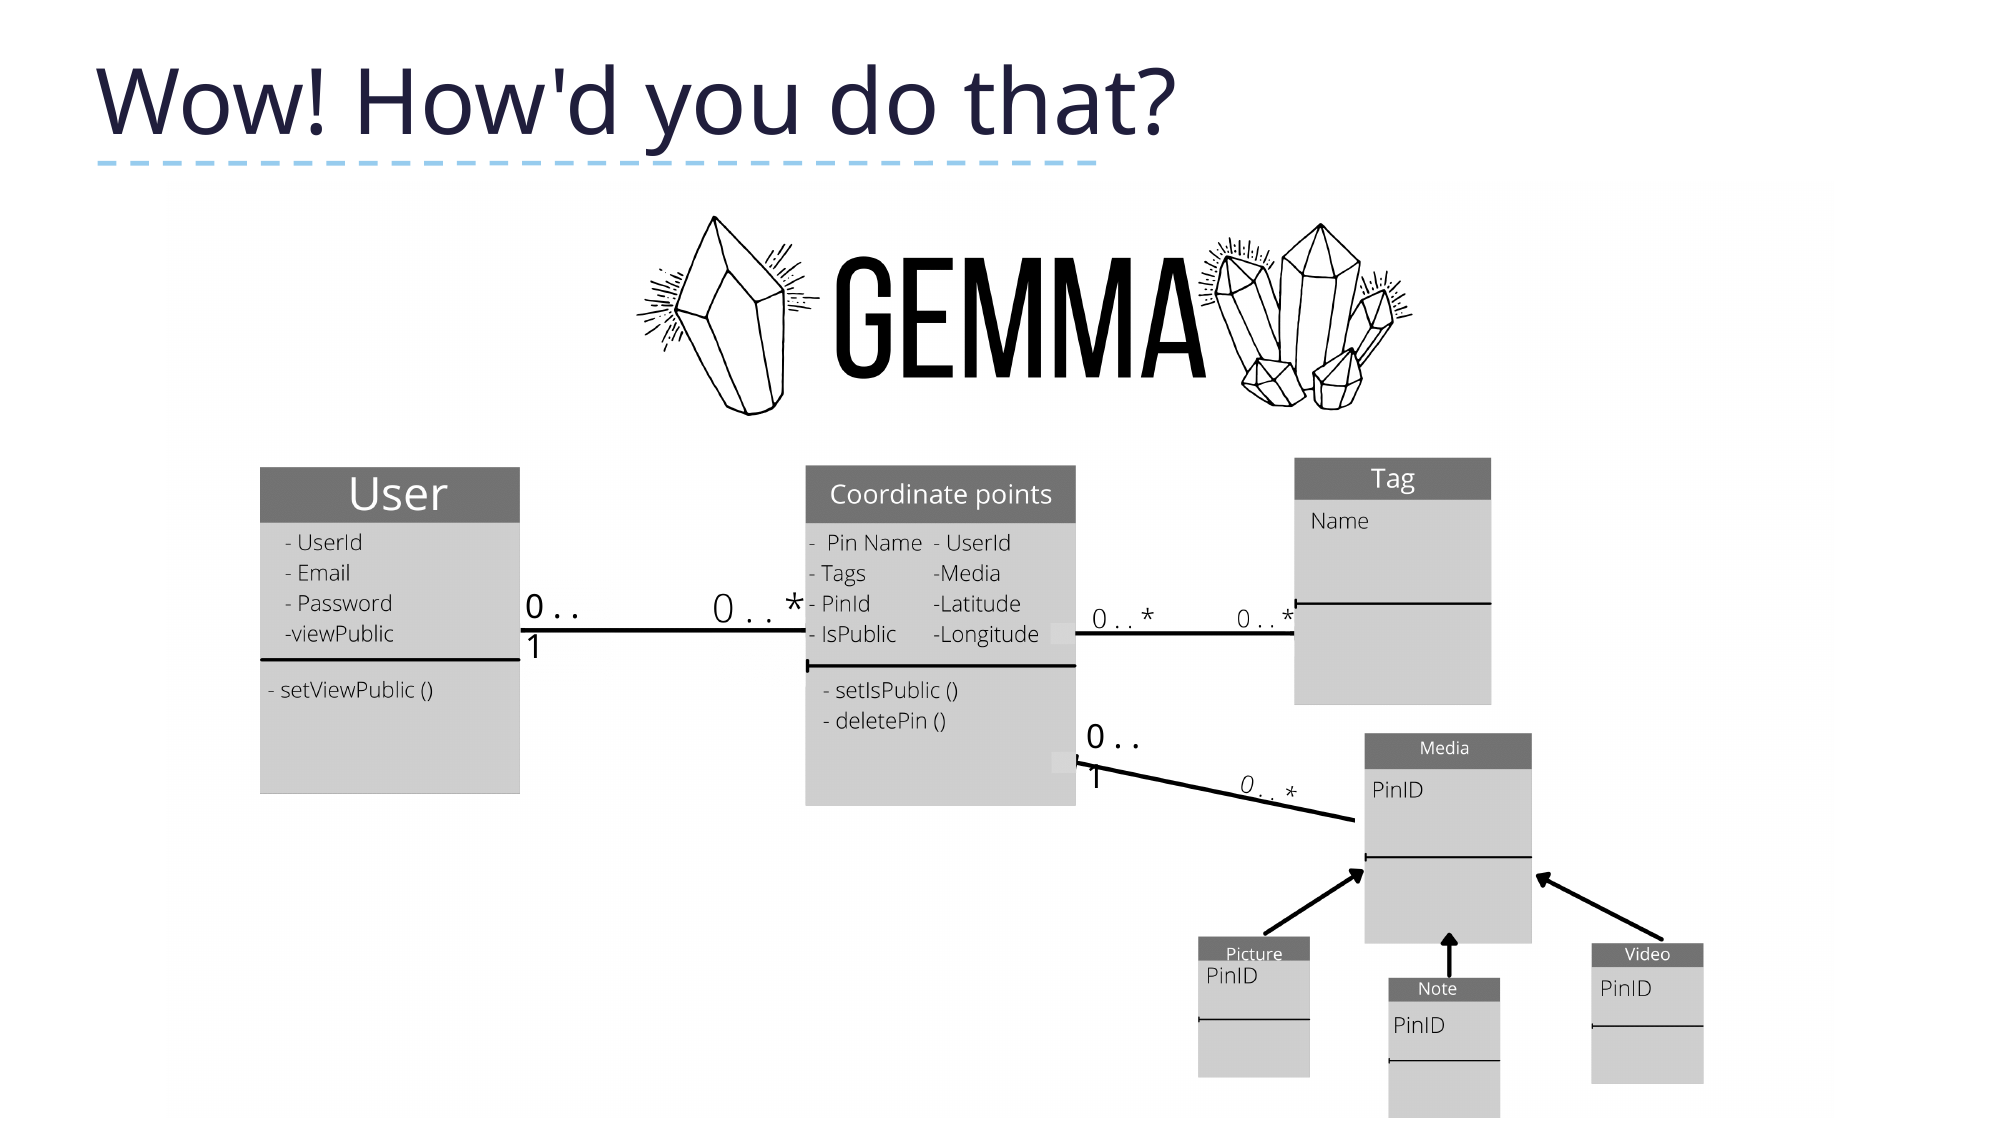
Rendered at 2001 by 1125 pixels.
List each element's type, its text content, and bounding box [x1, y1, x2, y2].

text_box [165, 181, 1834, 1118]
title Wow! How'd you do that? [80, 33, 1805, 177]
